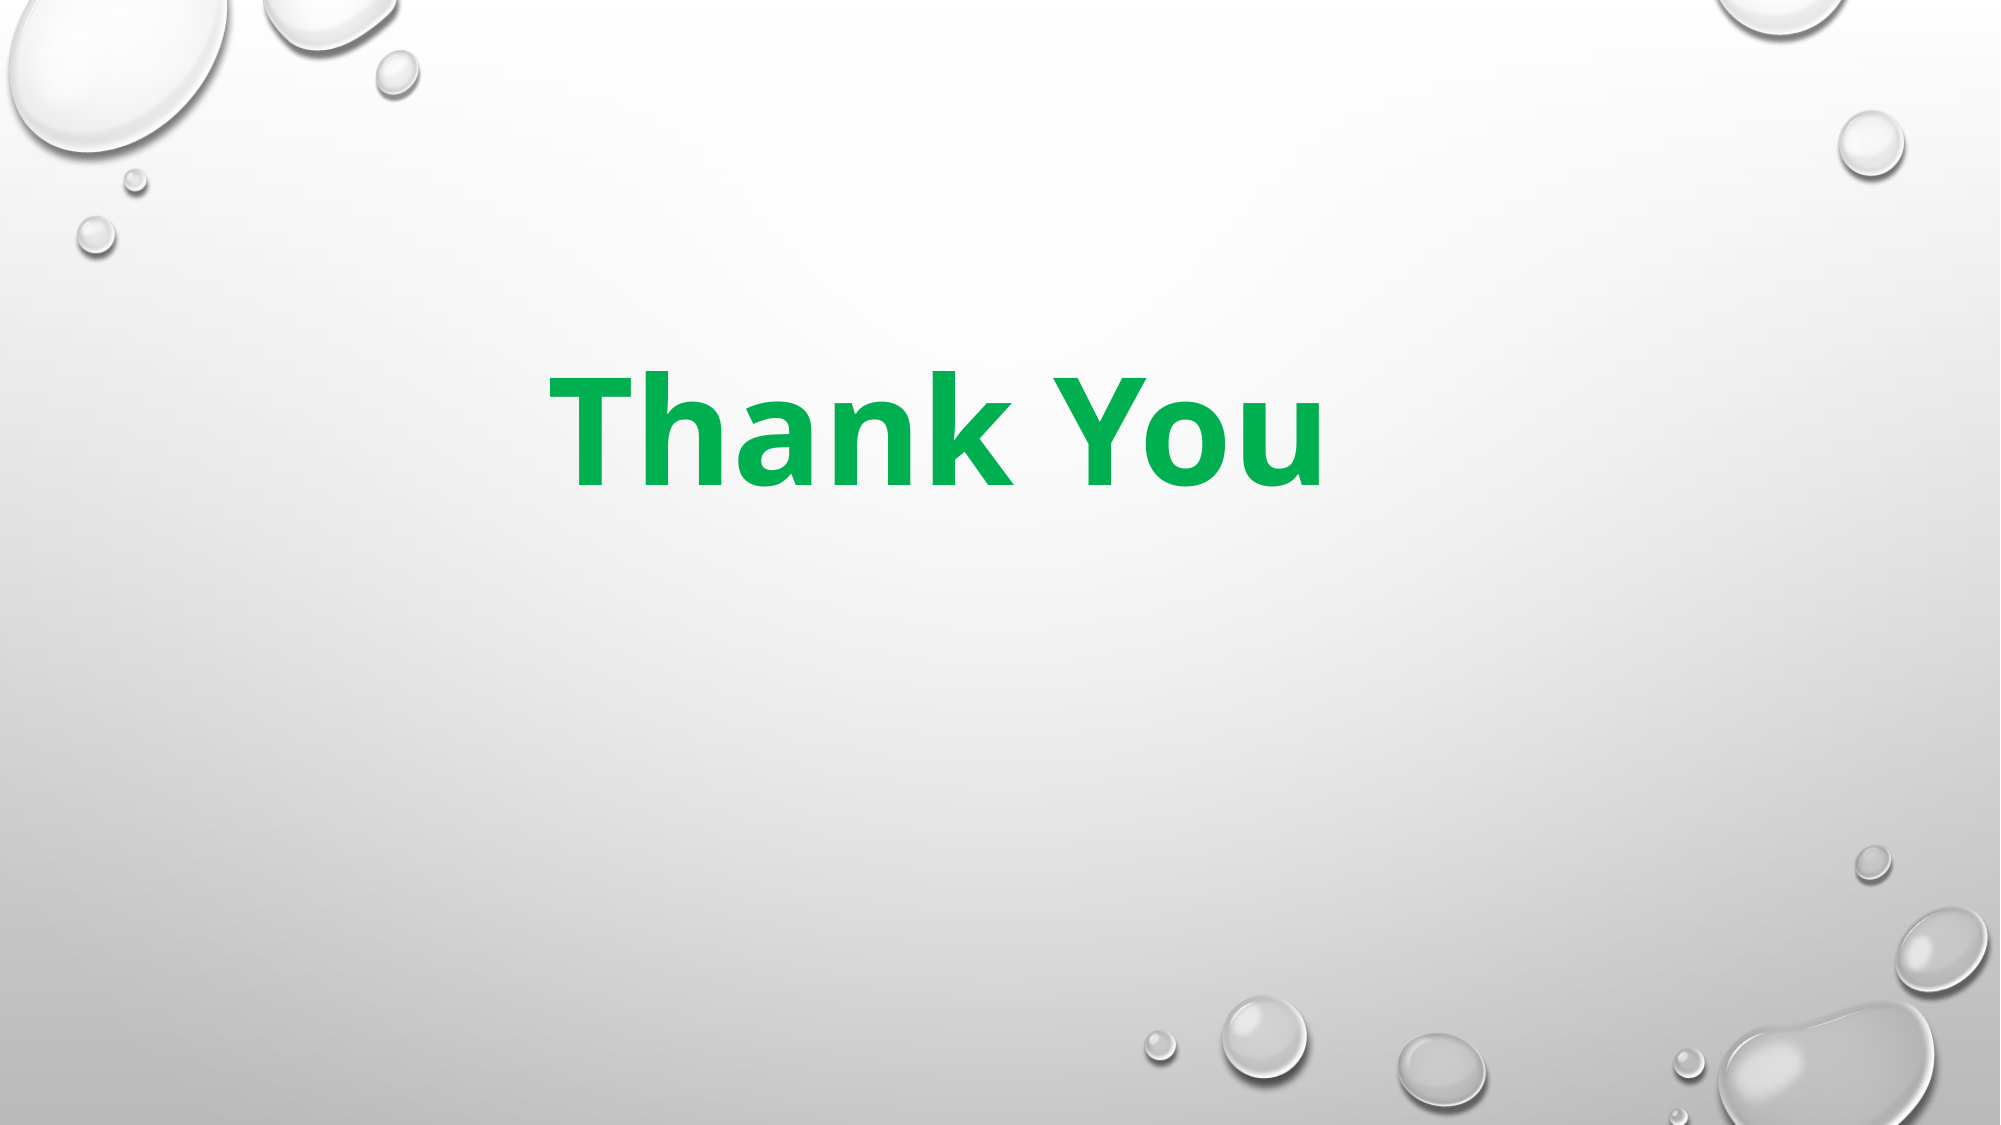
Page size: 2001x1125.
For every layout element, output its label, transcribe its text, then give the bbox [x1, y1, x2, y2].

text_box Thank You [439, 327, 1439, 658]
picture [0, 0, 2000, 1125]
